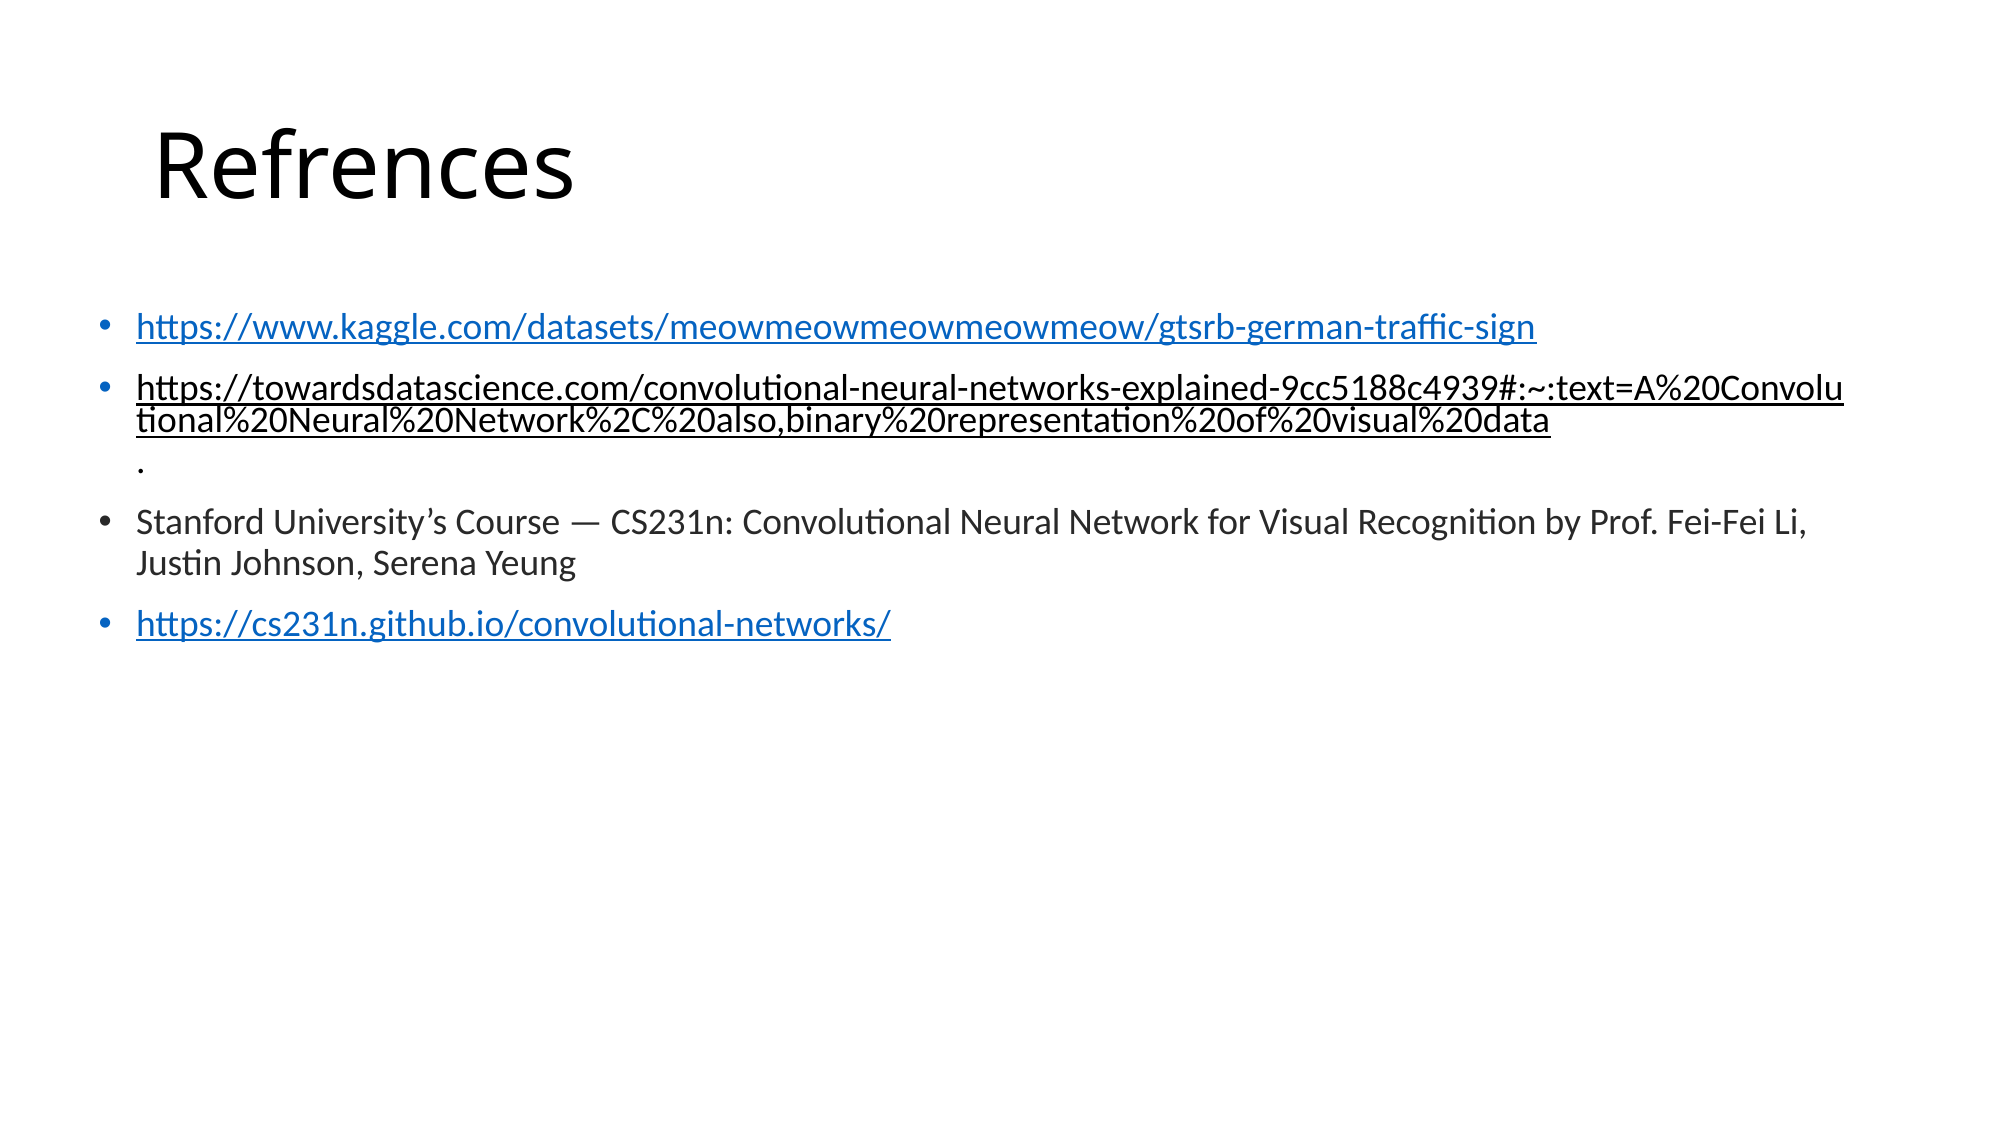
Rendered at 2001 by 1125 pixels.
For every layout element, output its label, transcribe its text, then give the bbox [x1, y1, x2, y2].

list https://www.kaggle.com/datasets/meowmeowmeowmeowmeow/gtsrb-german-traffic-sign https://towardsdatascience.com/convolutional-neural-networks-explained-9cc5188c4939#:~:text=A%20Convolutional%20Neural%20Network%2C%20also,binary%20representation%20of%20visual%20data. Stanford University’s Course — CS231n: Convolutional Neural Network for Visual Recognition by Prof. Fei-Fei Li, Justin Johnson, Serena Yeung https://cs231n.github.io/convolutional-networks/ [83, 299, 1863, 1066]
title Refrences [137, 59, 1863, 278]
